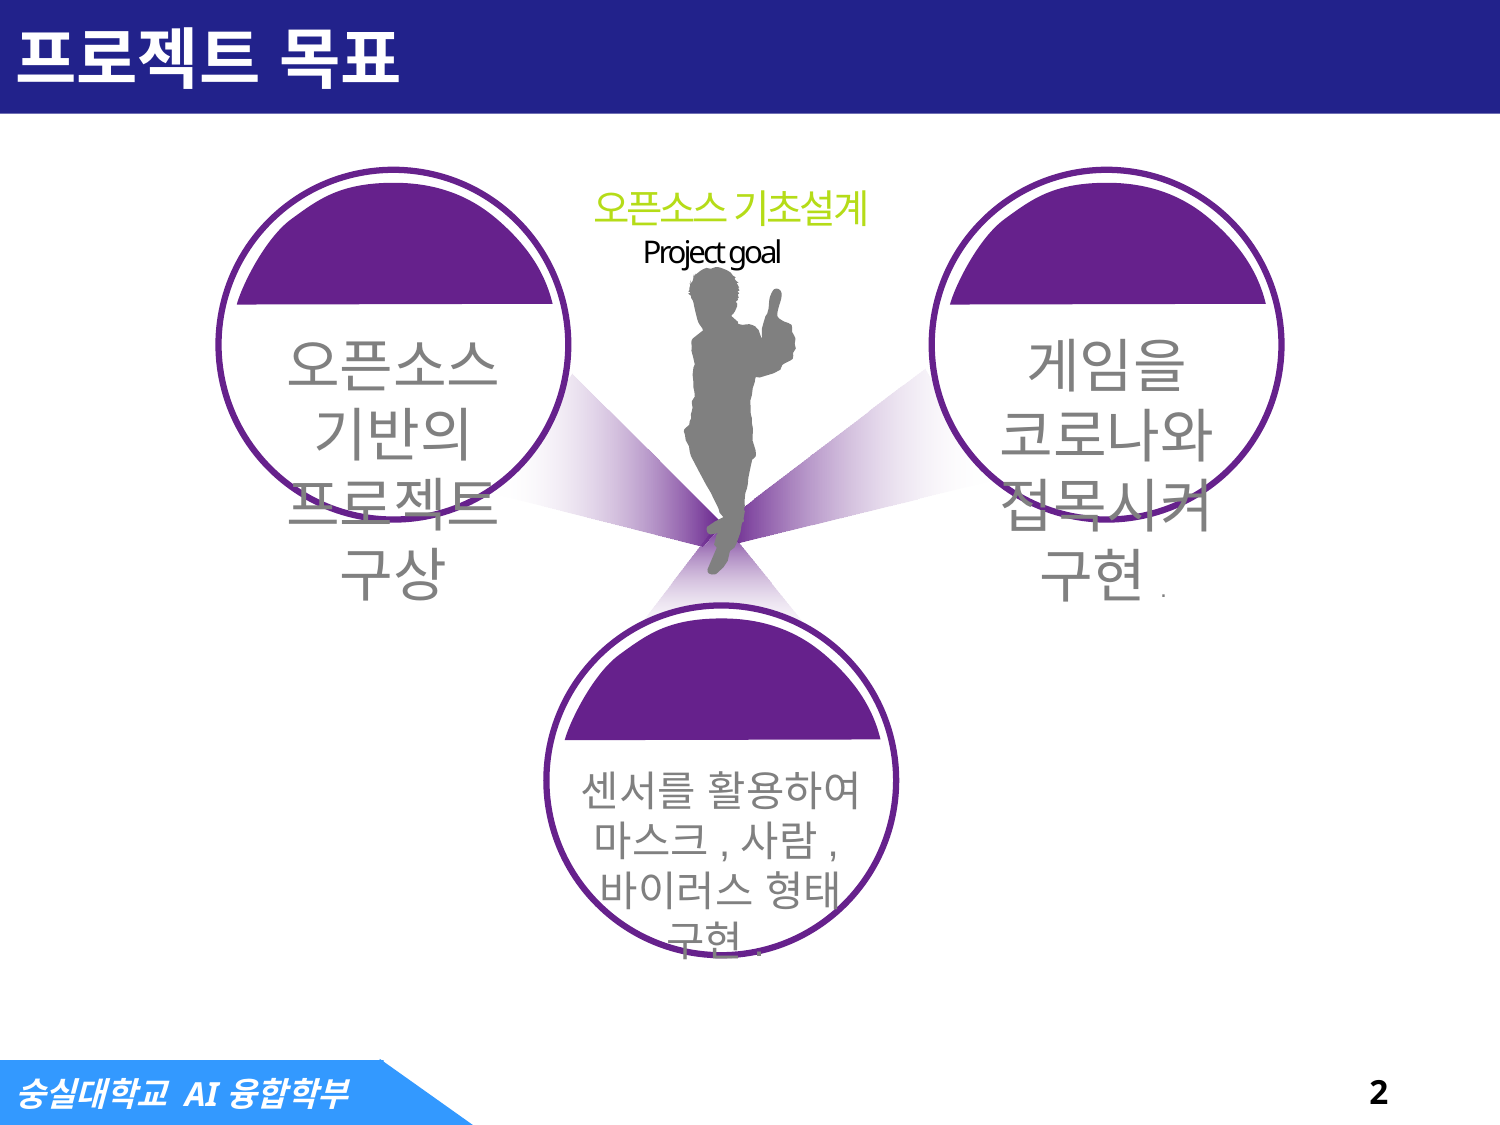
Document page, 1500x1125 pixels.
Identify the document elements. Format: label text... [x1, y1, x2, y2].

title 프로젝트 목표 [0, 0, 1500, 114]
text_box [218, 169, 1282, 956]
